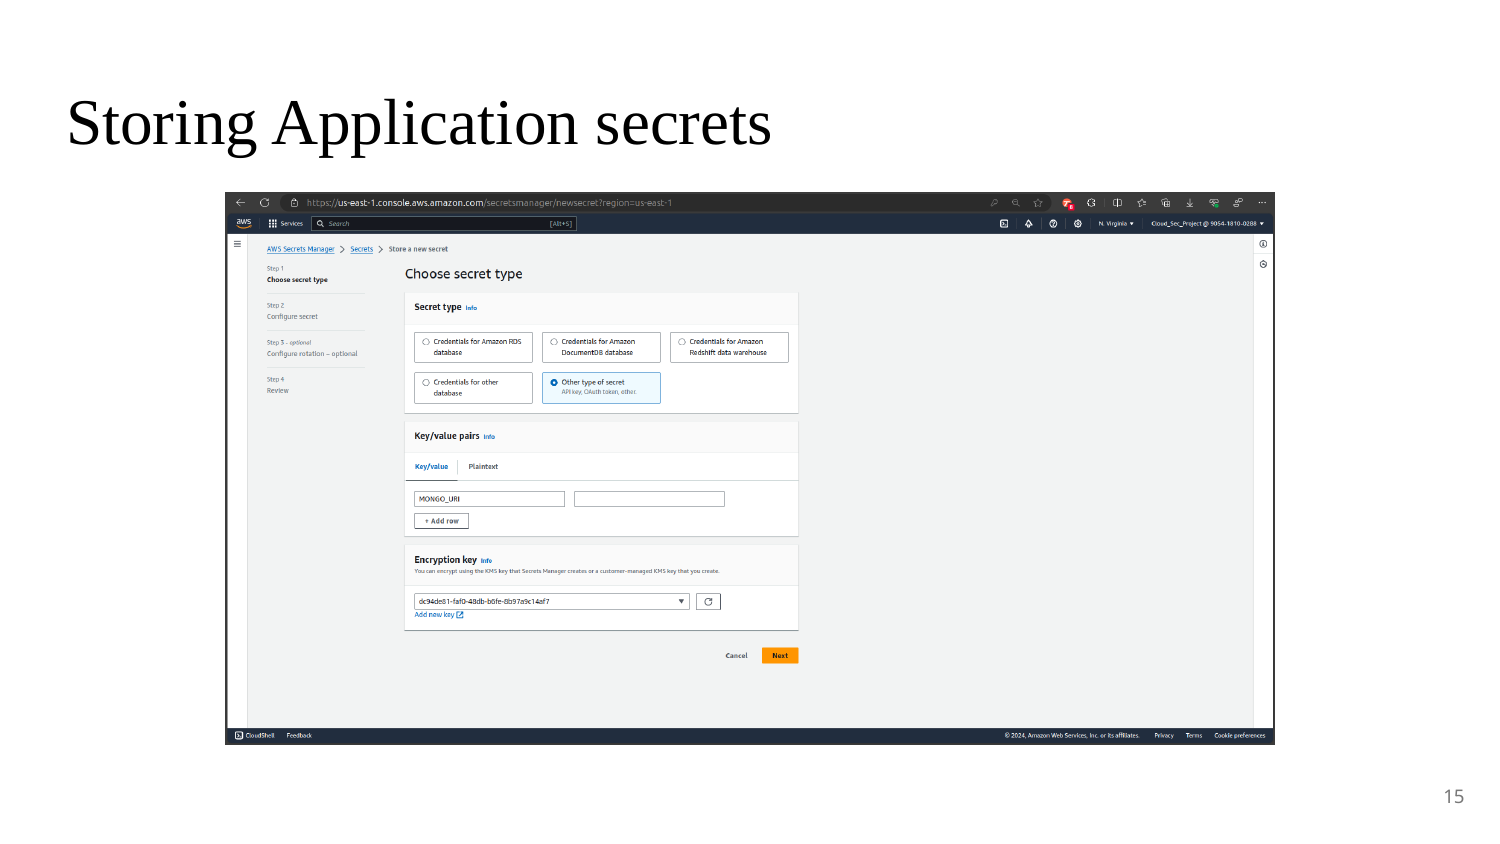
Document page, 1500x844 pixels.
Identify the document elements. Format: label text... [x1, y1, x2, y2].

slide_number 15 [1389, 764, 1480, 830]
list [51, 192, 1449, 750]
picture [224, 191, 1276, 745]
title Storing Application secrets [51, 72, 1449, 174]
